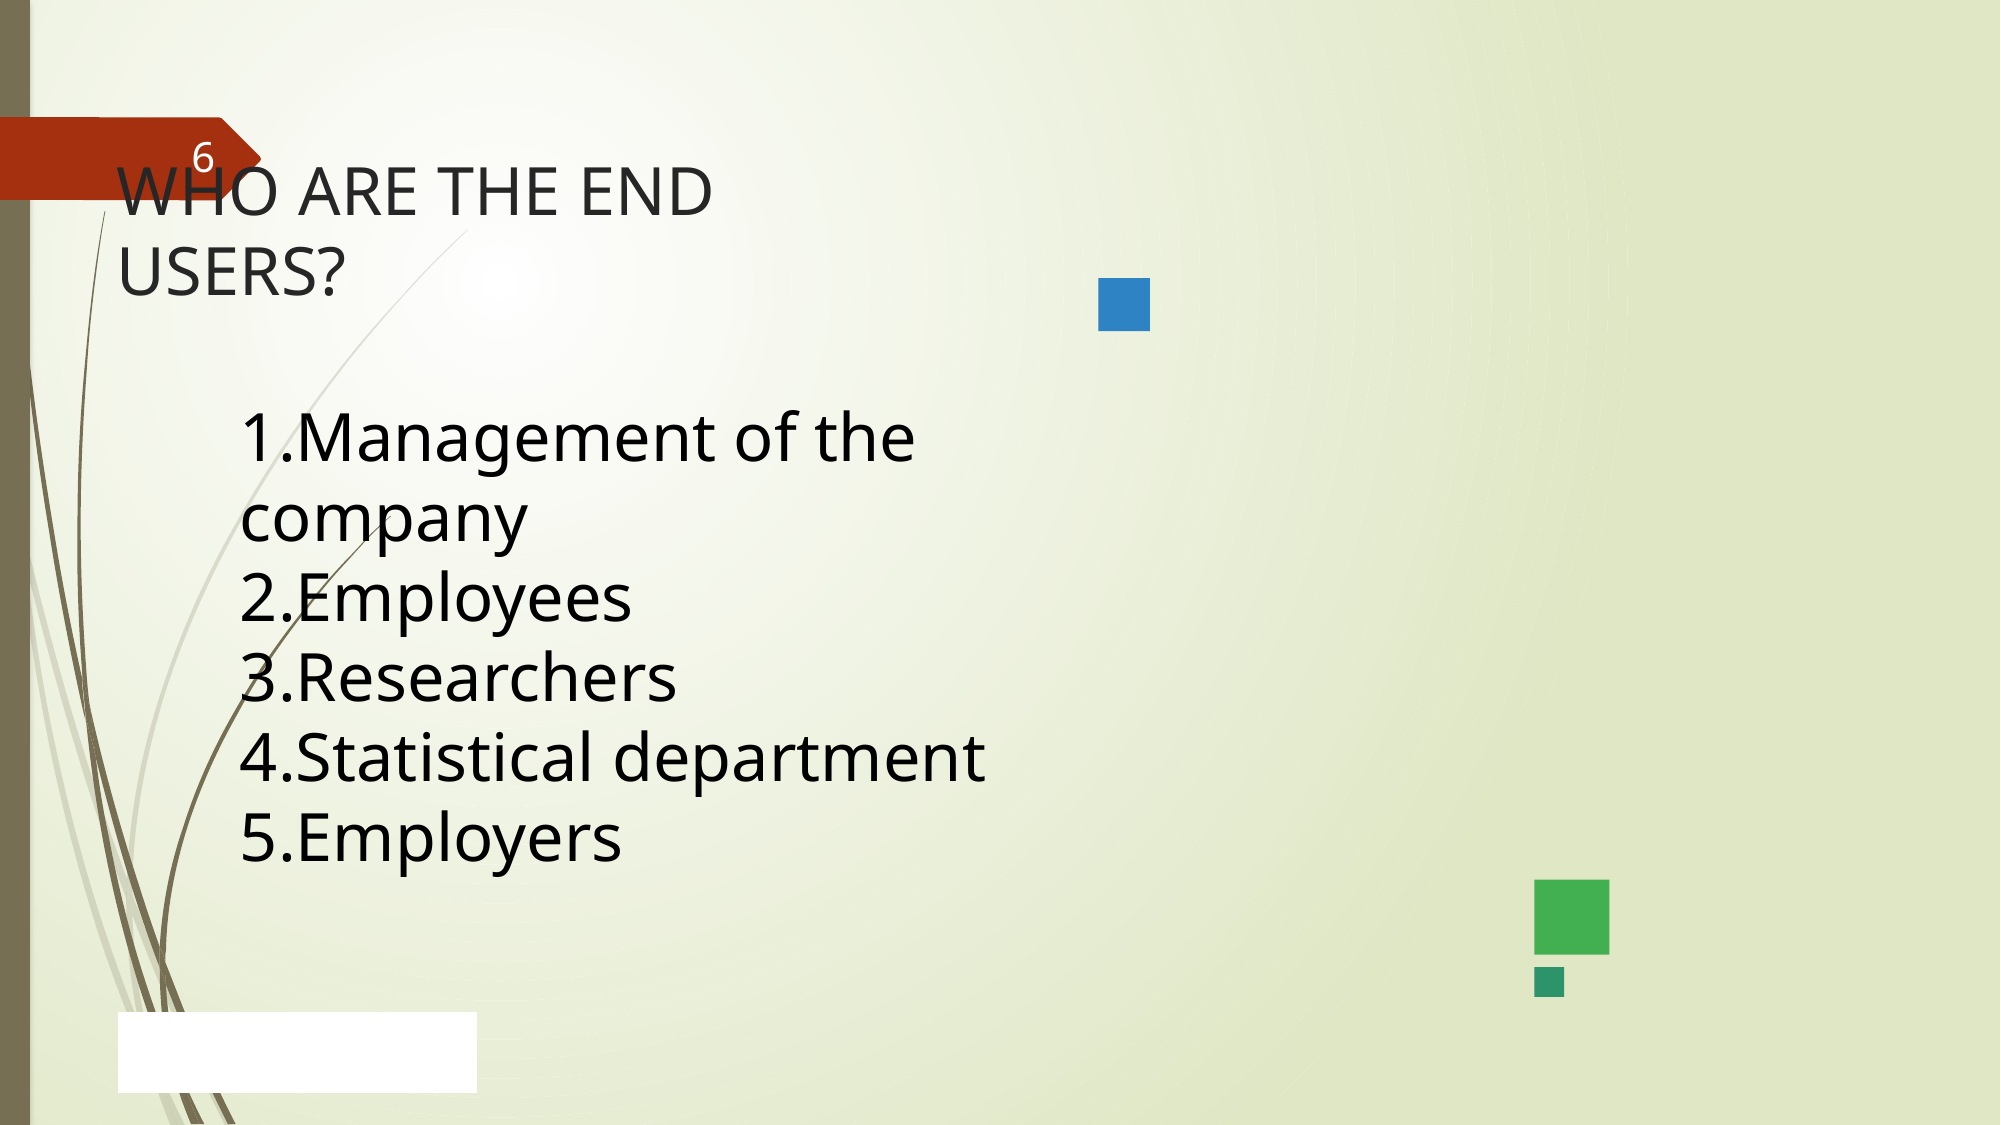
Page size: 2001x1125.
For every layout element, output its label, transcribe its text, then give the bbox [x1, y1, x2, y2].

text_box [1098, 278, 1150, 332]
picture [118, 1012, 477, 1093]
title WHO ARE THE END USERS? [216, 146, 938, 337]
slide_number 6 [87, 0, 216, 486]
text_box [1534, 967, 1565, 997]
text_box [1534, 879, 1610, 955]
text_box 1.Management of the company 2.Employees 3.Researchers 4.Statistical department 5.Employers [224, 387, 1099, 882]
